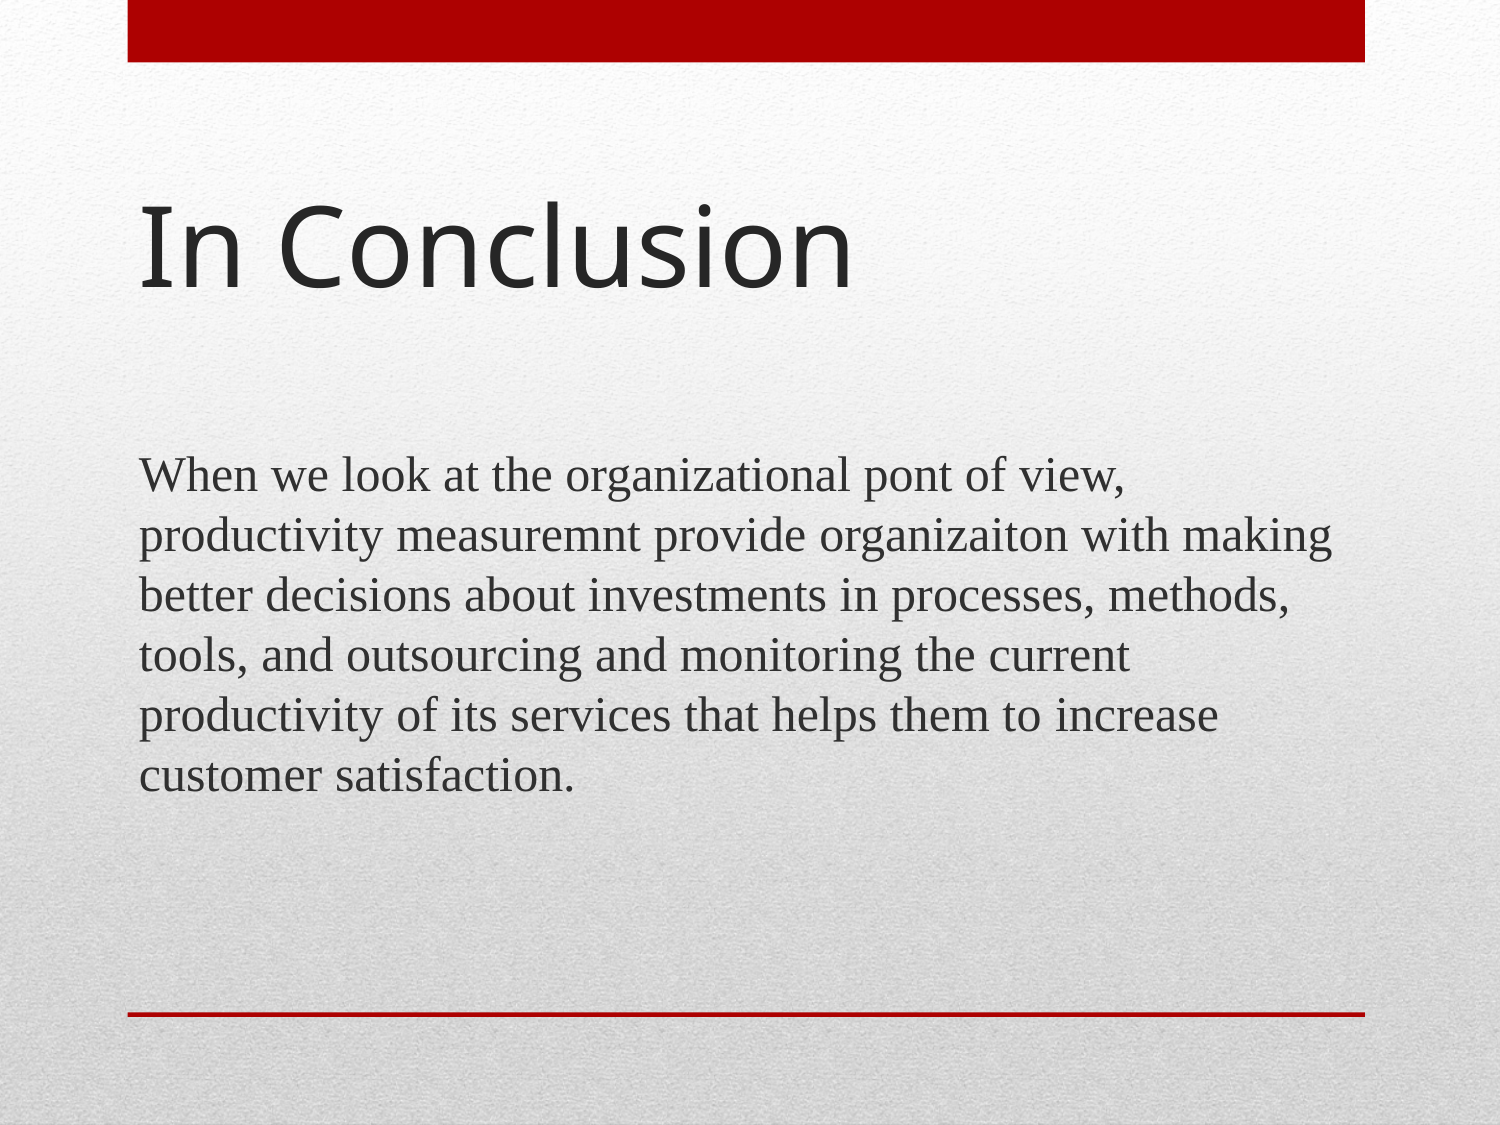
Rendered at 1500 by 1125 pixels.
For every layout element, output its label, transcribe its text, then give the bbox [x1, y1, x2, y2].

list When we look at the organizational pont of view, productivity measuremnt provide organizaiton with making better decisions about investments in processes, methods, tools, and outsourcing and monitoring the current productivity of its services that helps them to increase customer satisfaction. [123, 302, 1362, 941]
title In Conclusion [123, 54, 1237, 302]
